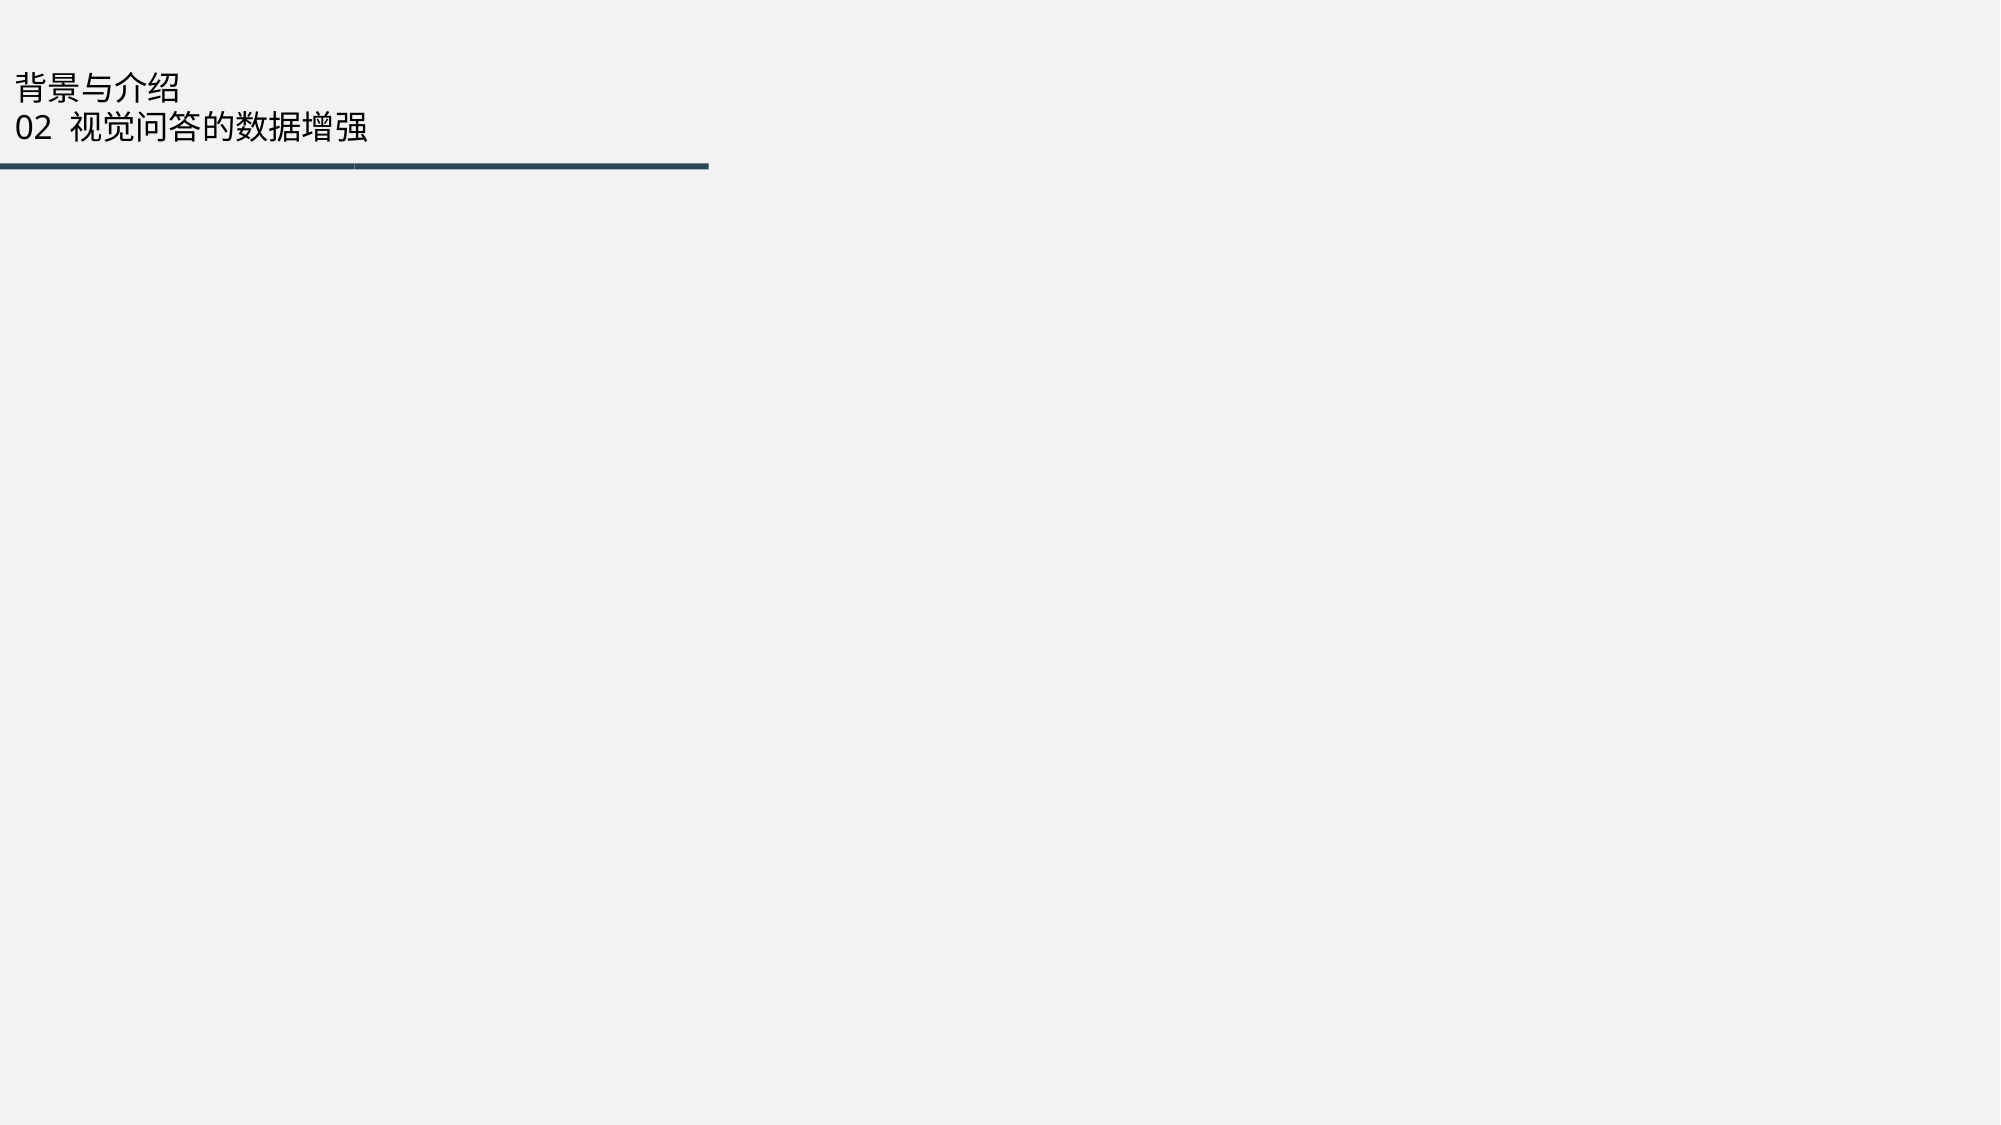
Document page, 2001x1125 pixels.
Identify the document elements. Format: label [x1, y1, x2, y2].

text_box [0, 59, 709, 170]
